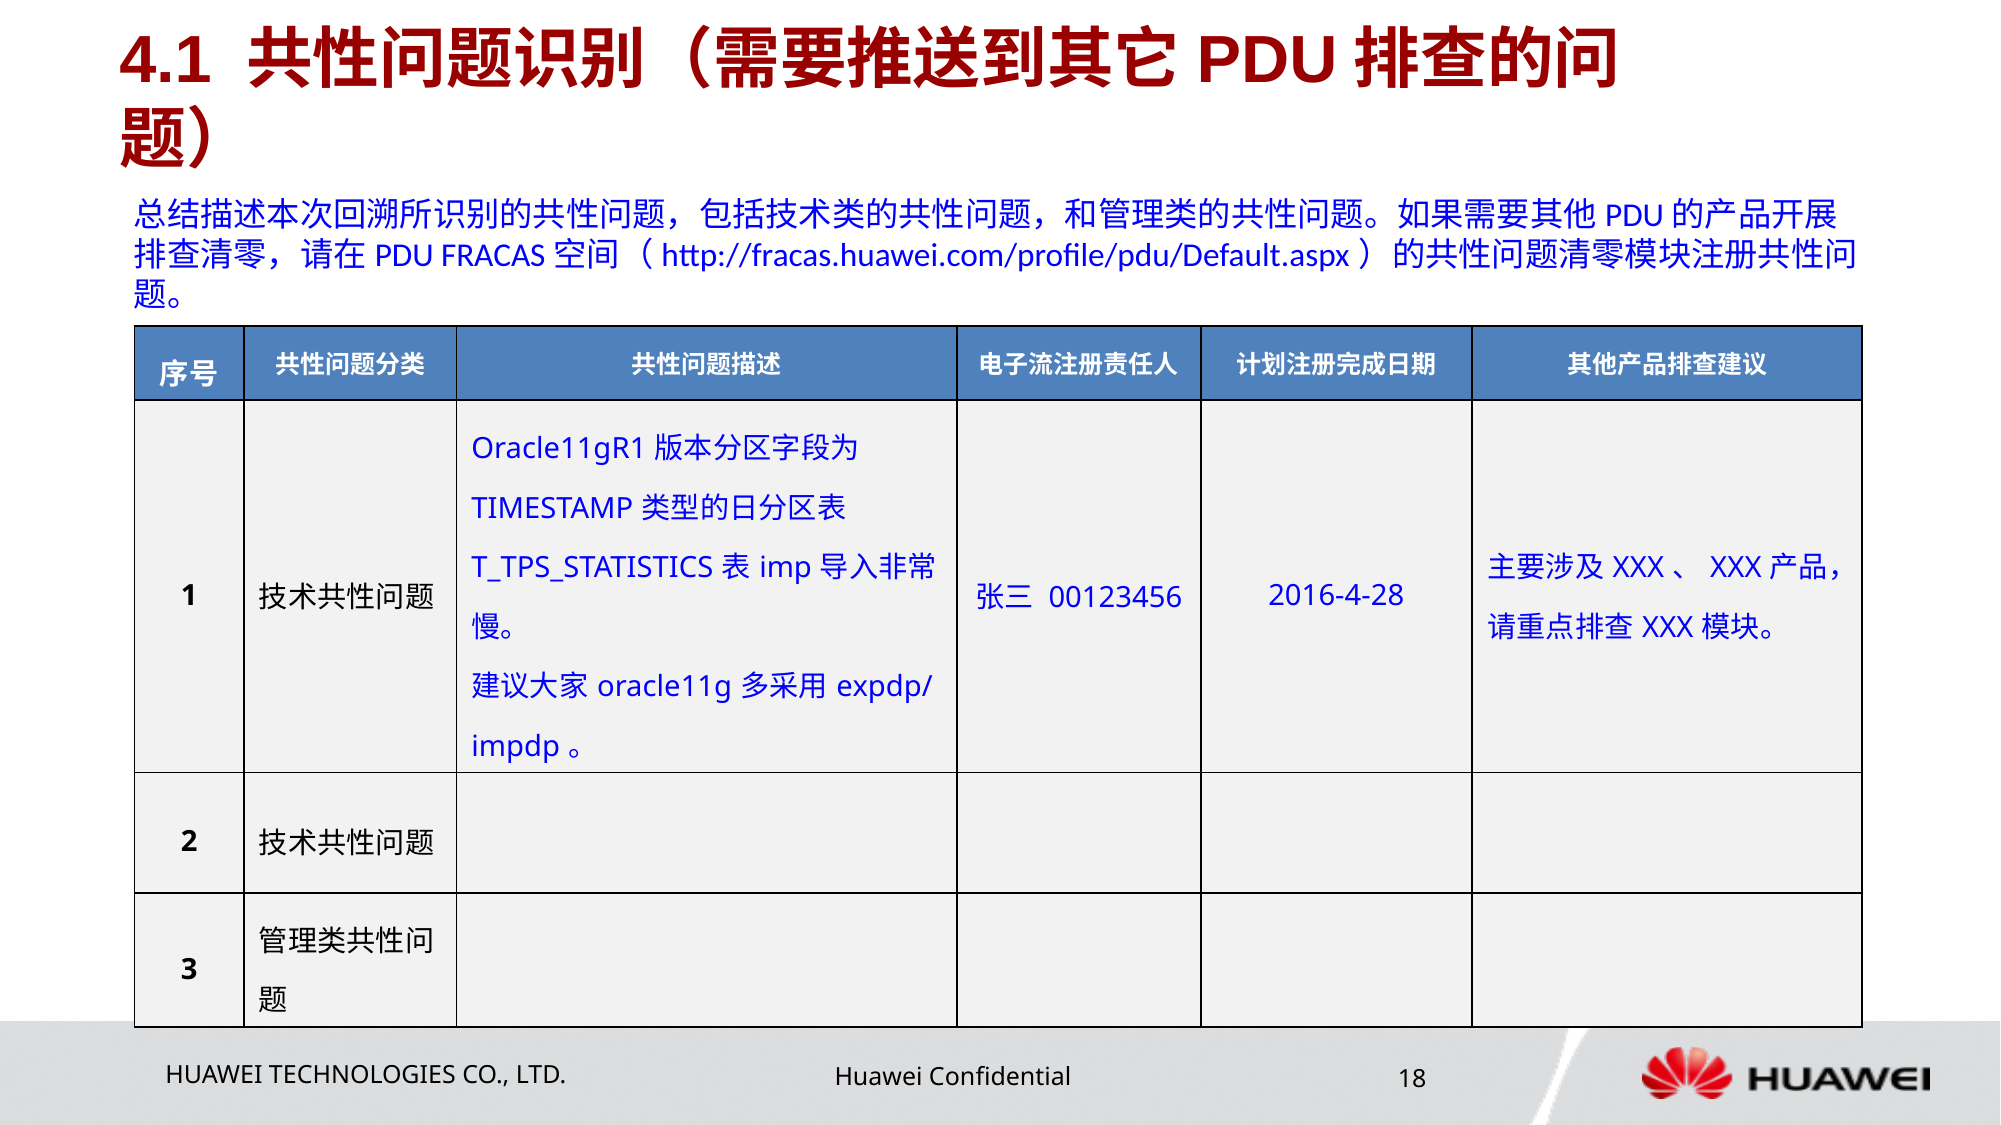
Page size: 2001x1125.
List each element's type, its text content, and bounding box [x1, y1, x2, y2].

table_cell 主要涉及XXX、XXX产品，请重点排查XXX模块。 [1473, 401, 1861, 772]
table_header 序号 [135, 327, 243, 399]
table_cell [457, 894, 956, 1026]
table_cell [1202, 773, 1471, 892]
table_header 共性问题描述 [457, 327, 956, 399]
table_header 电子流注册责任人 [958, 327, 1200, 399]
picture [0, 1021, 2001, 1125]
table_cell [958, 894, 1200, 1026]
title 4.1 共性问题识别（需要推送到其它PDU排查的问题） [119, 44, 1745, 147]
table_cell 1 [135, 401, 243, 772]
table_cell 技术共性问题 [245, 773, 456, 892]
table_cell [457, 773, 956, 892]
table_header 其他产品排查建议 [1473, 327, 1861, 399]
table_cell [1473, 894, 1861, 1026]
table_cell 3 [135, 894, 243, 1026]
table_cell [1473, 773, 1861, 892]
table_header 计划注册完成日期 [1202, 327, 1471, 399]
table_cell 2016-4-28 [1202, 401, 1471, 772]
table_cell [1202, 894, 1471, 1026]
table_cell 2 [135, 773, 243, 892]
table_cell Oracle11gR1版本分区字段为TIMESTAMP类型的日分区表T_TPS_STATISTICS表imp导入非常慢。 建议大家oracle11g多采用expdp/impdp。 [457, 401, 956, 772]
table_cell 张三 00123456 [958, 401, 1200, 772]
table_cell 管理类共性问题 [245, 894, 456, 1026]
table_header 共性问题分类 [245, 327, 456, 399]
table_cell 技术共性问题 [245, 401, 456, 772]
table_cell [958, 773, 1200, 892]
text_box 总结描述本次回溯所识别的共性问题，包括技术类的共性问题，和管理类的共性问题。如果需要其他PDU的产品开展排查清零，请在PDU FRACAS空间（http://fracas.huawei.com/profile/pdu/Default.aspx）的共性问题清零模块注册共性问题。 [119, 185, 1886, 321]
